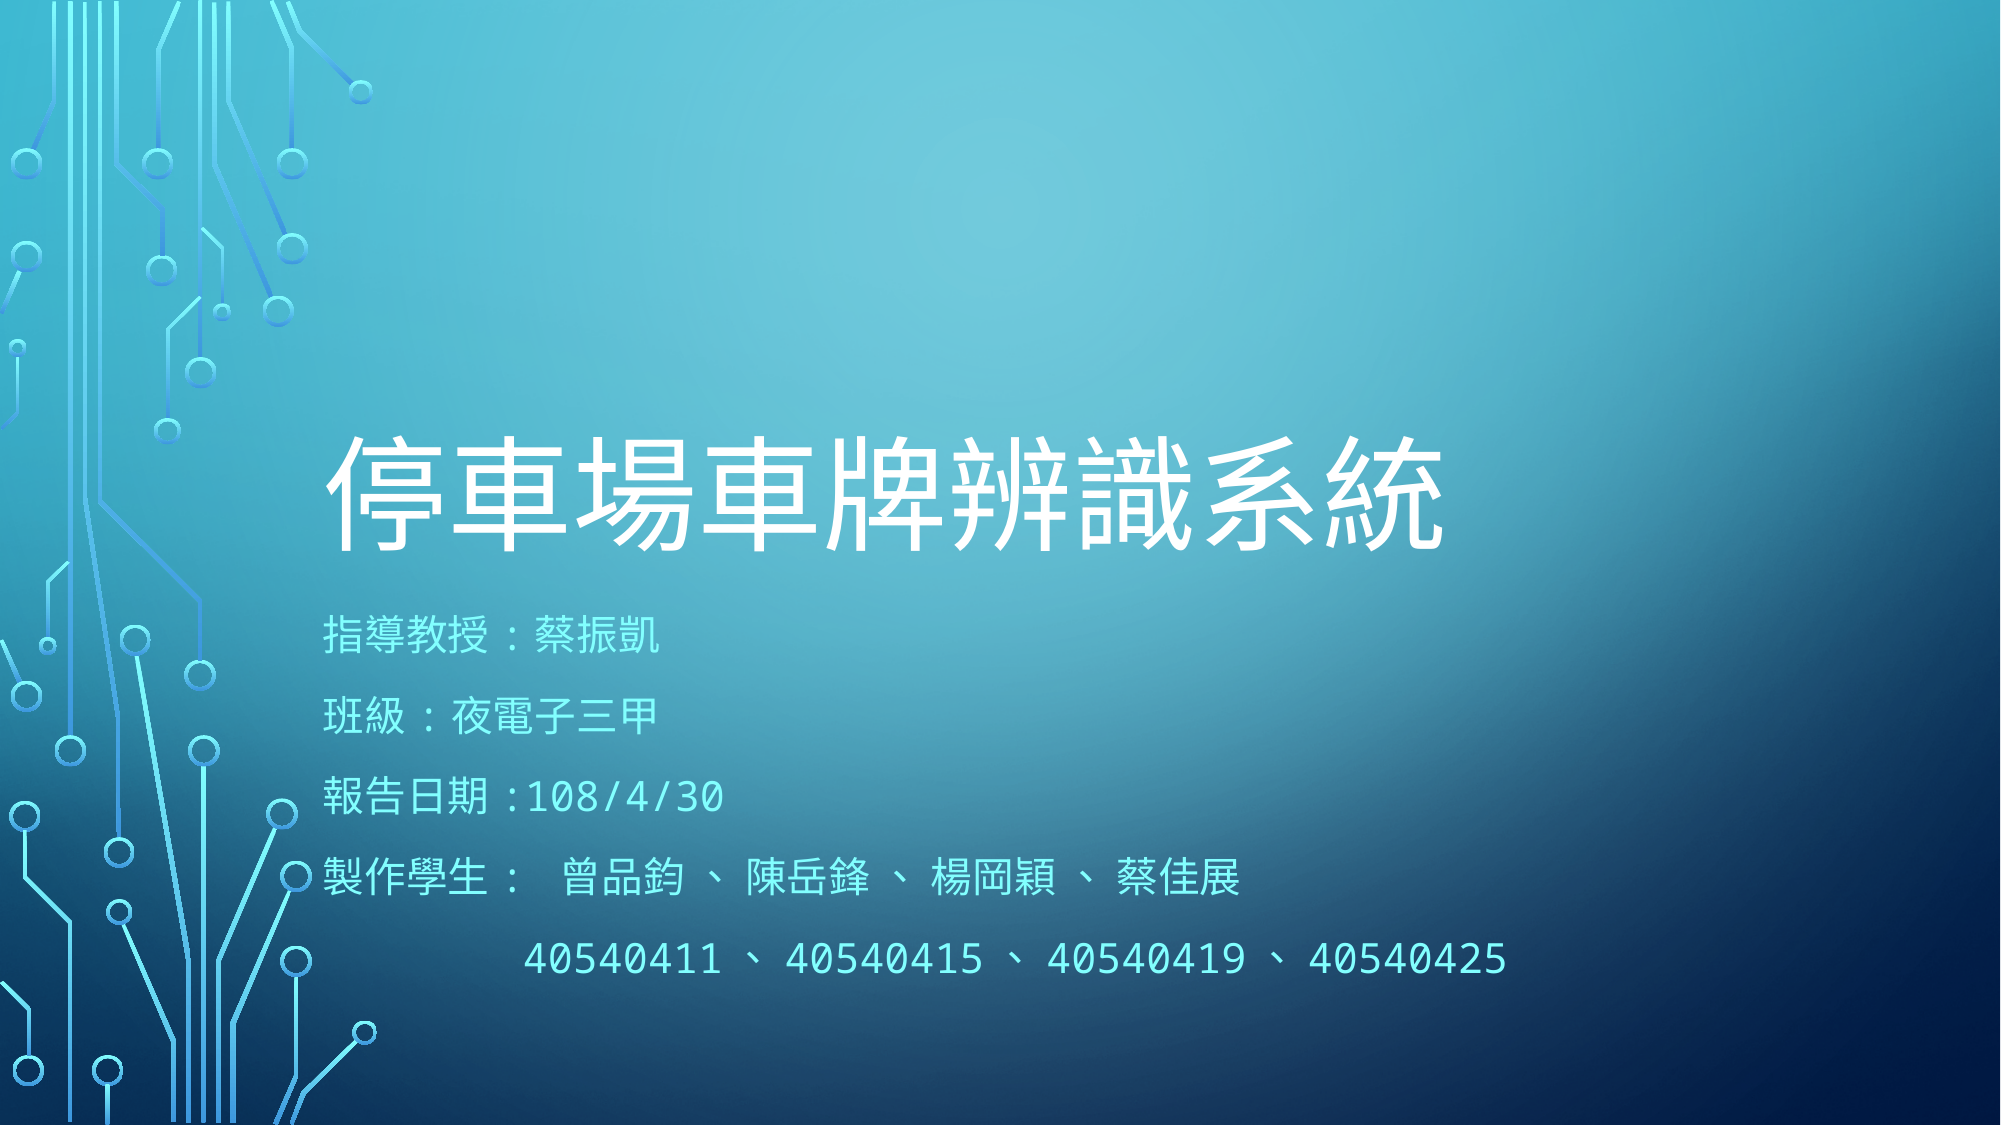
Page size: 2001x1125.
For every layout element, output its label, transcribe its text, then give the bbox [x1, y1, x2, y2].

subtitle 指導教授:蔡振凱 班級:夜電子三甲 報告日期:108/4/30 製作學生: 曾品鈞 、 陳岳鋒 、 楊岡穎 、 蔡佳展 40540411、40540415、40540419、40540425 [307, 590, 1750, 1078]
title 停車場車牌辨識系統 [307, 184, 1750, 576]
